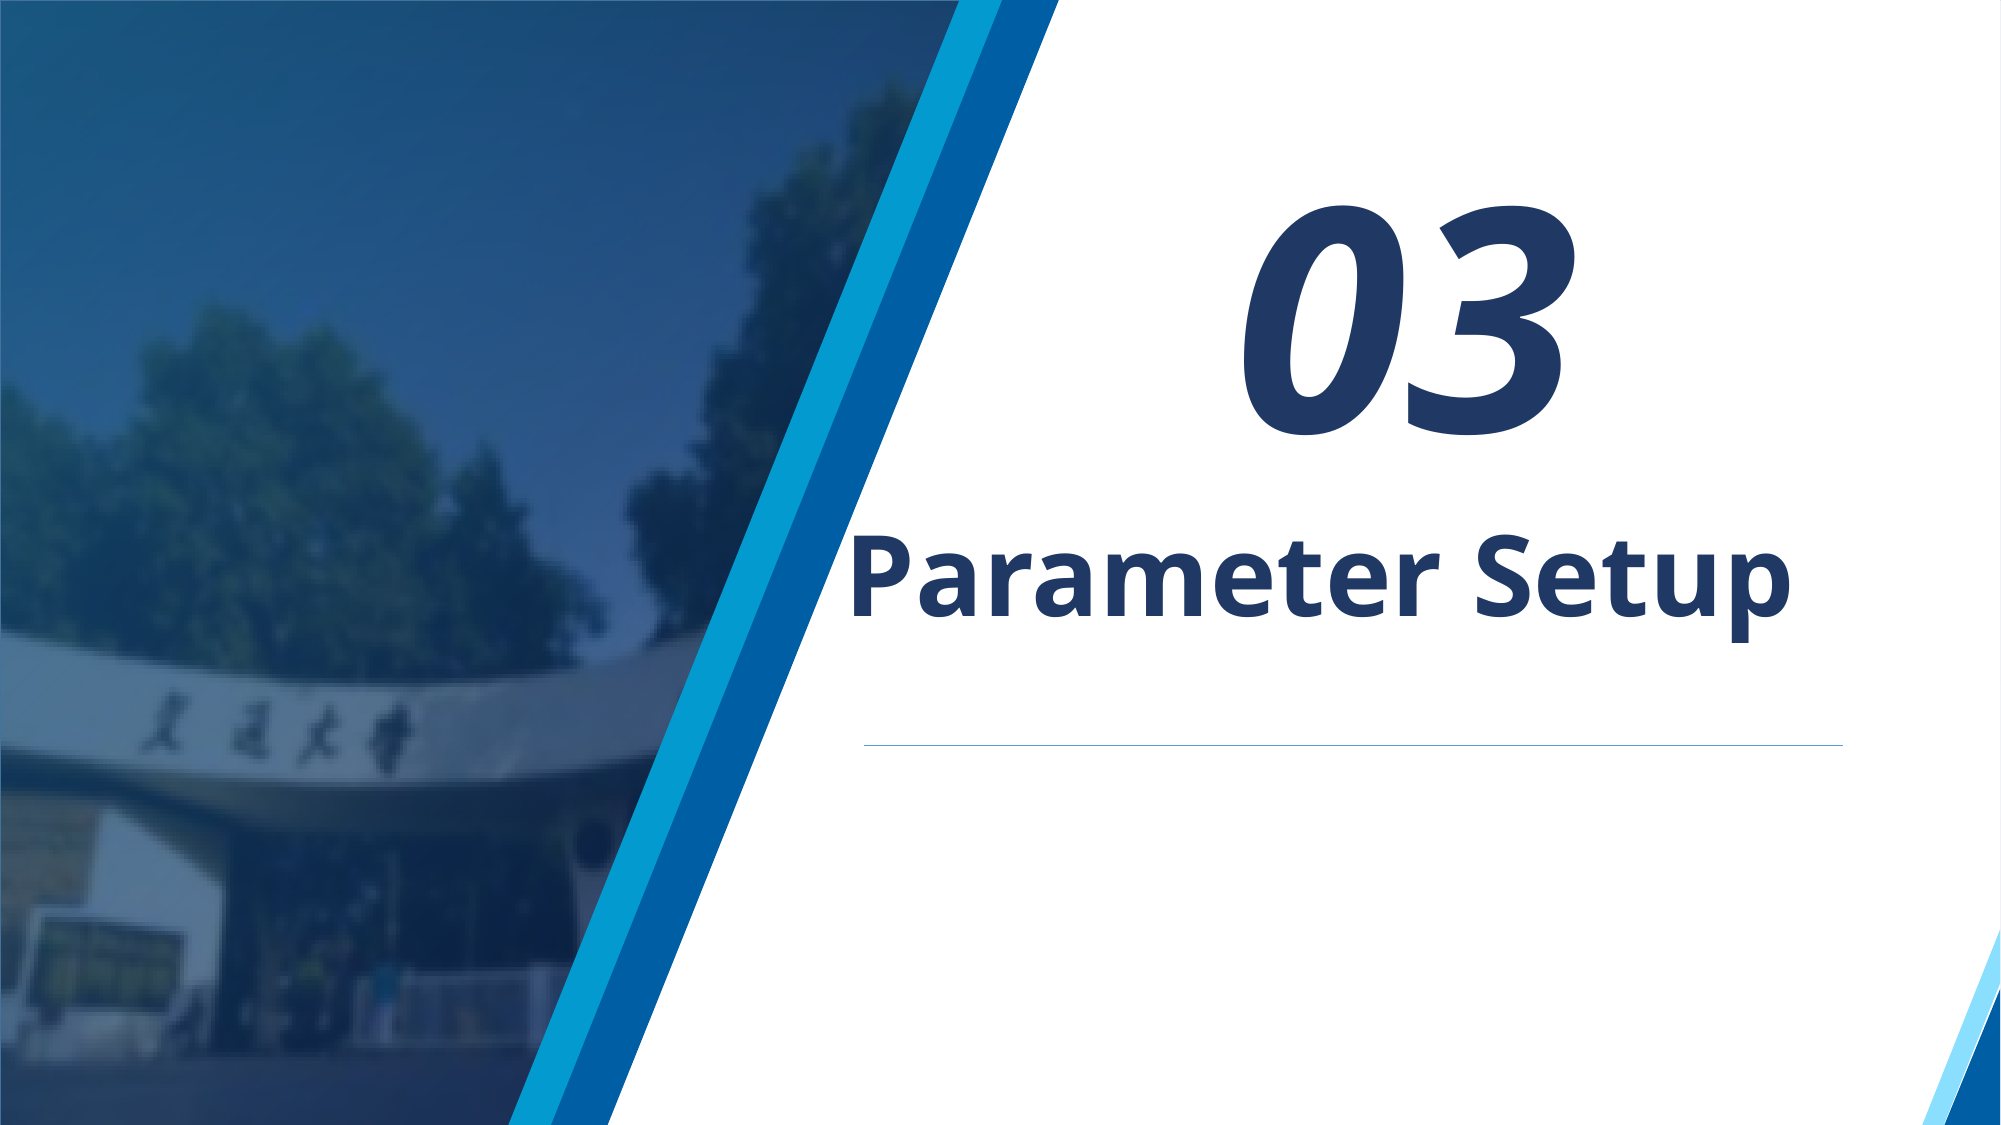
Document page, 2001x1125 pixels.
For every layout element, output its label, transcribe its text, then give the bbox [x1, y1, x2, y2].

text_box 03 [1219, 155, 1669, 508]
text_box Parameter Setup [829, 511, 1887, 648]
